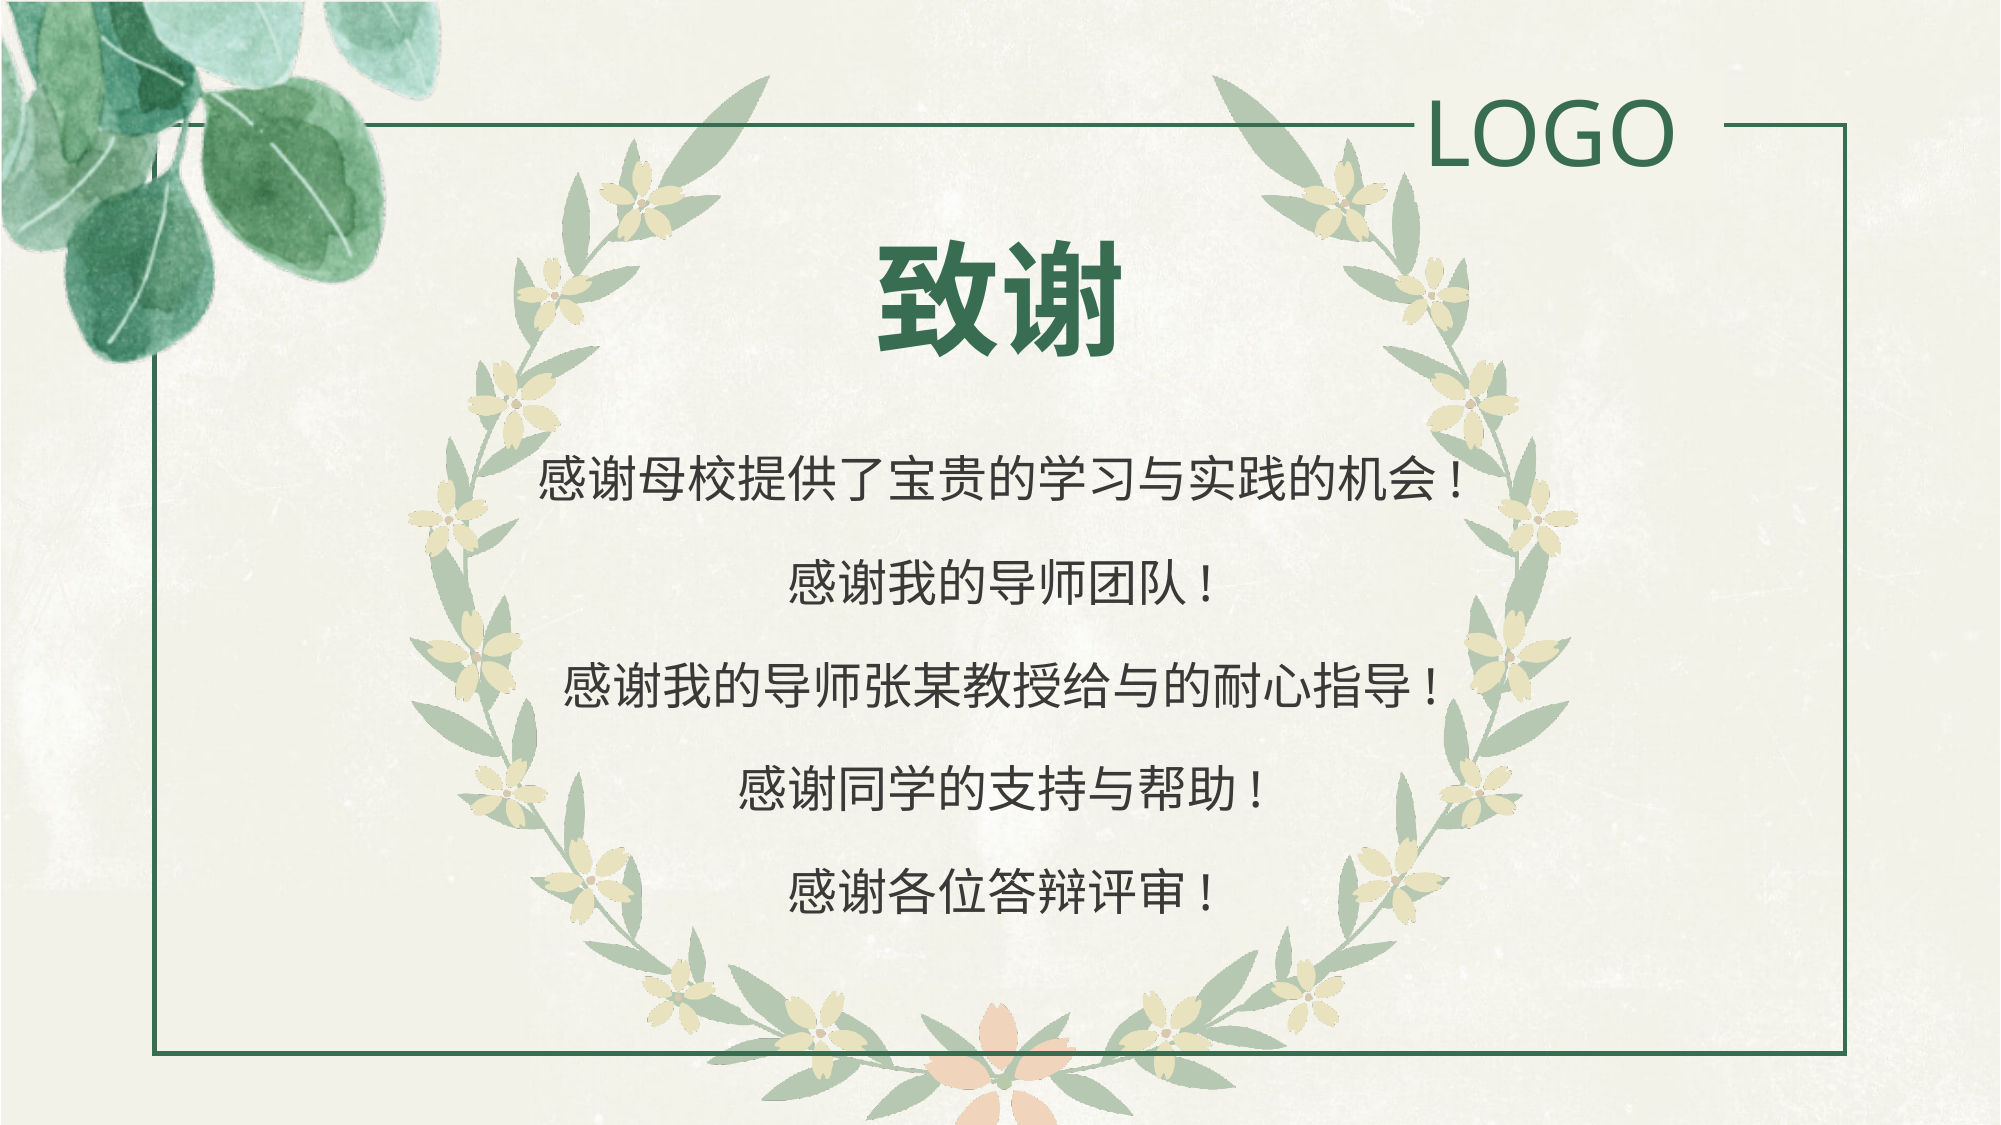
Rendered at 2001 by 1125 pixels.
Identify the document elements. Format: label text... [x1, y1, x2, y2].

picture [0, 0, 2000, 1125]
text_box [154, 71, 1846, 1054]
text_box LOGO [1612, 66, 1730, 71]
